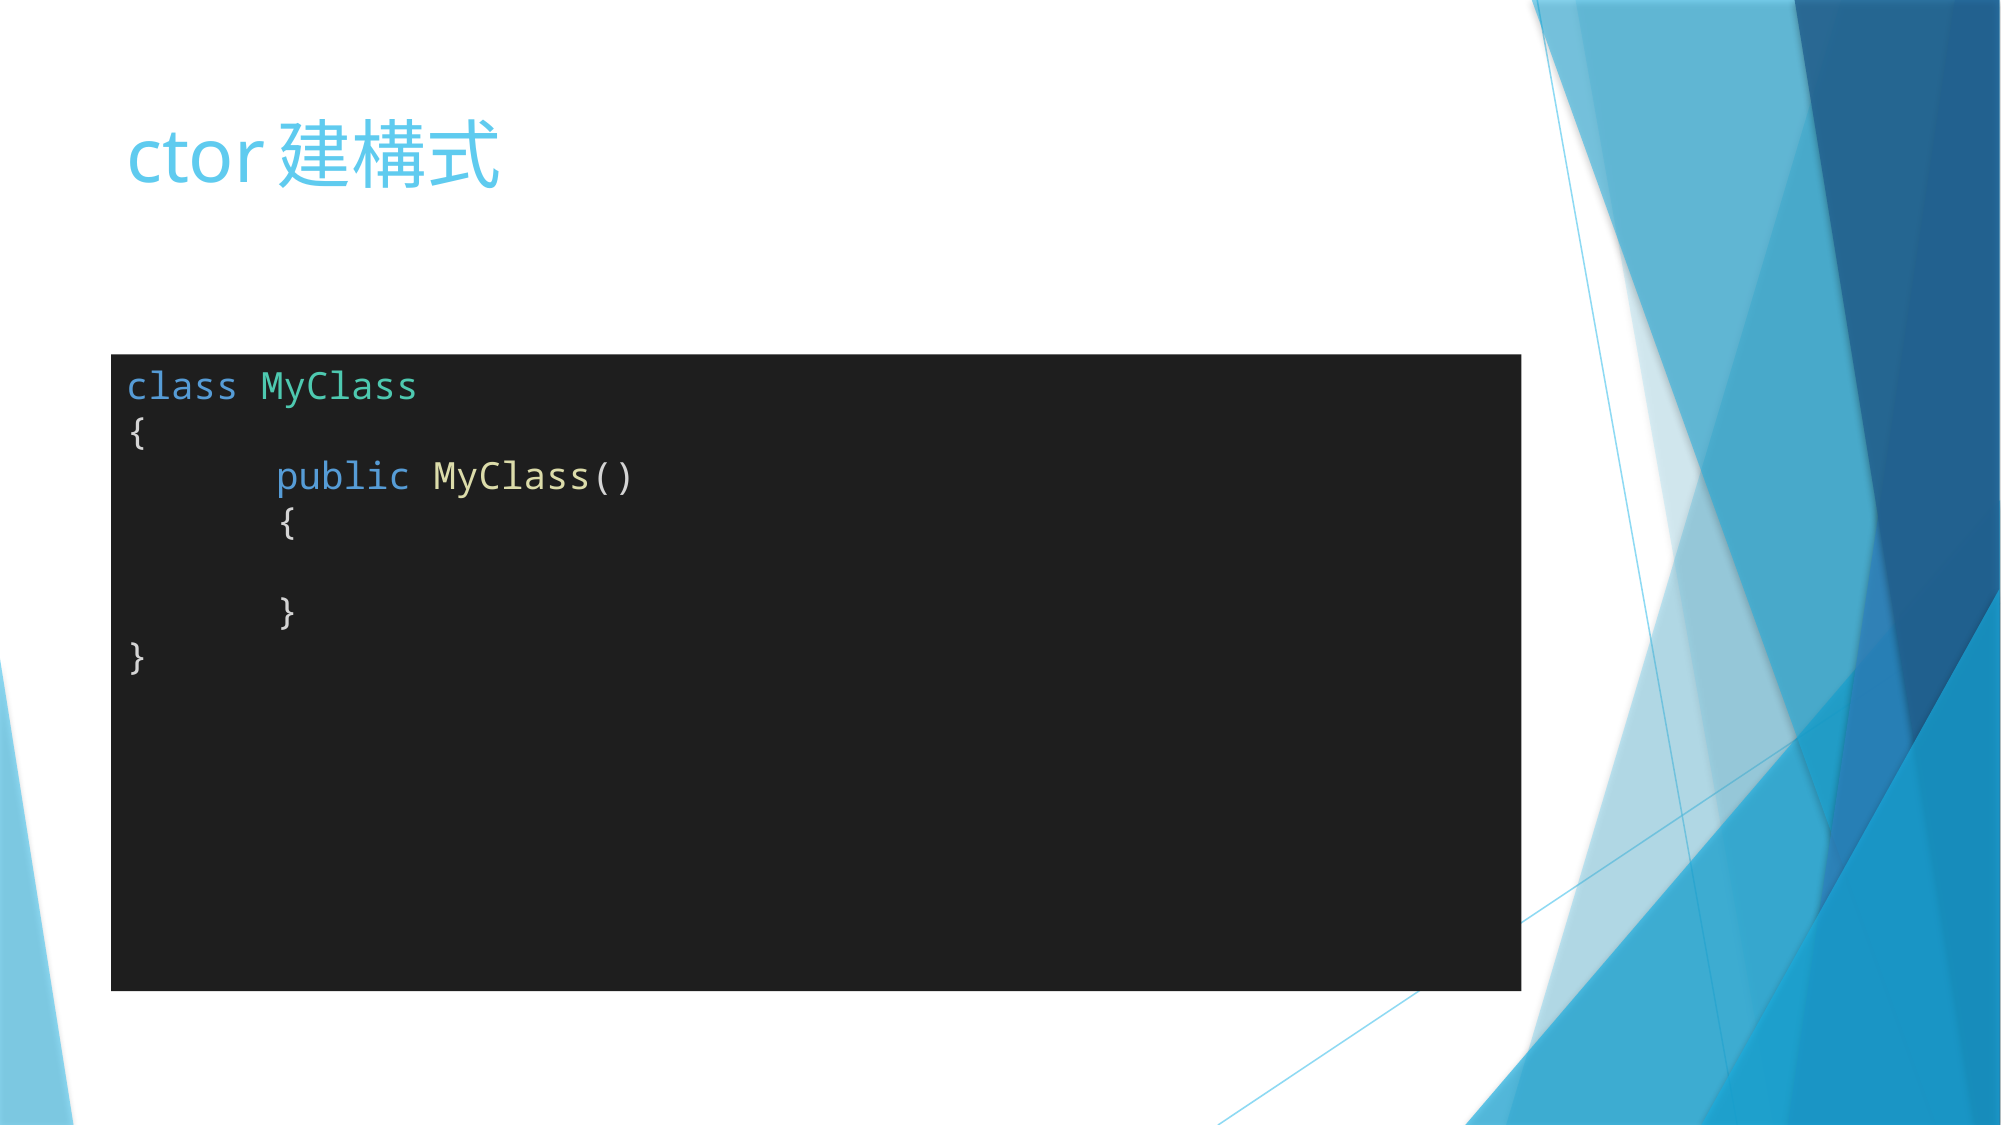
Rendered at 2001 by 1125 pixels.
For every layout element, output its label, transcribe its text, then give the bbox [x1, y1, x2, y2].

title ctor 建構式 [111, 99, 1522, 317]
list class MyClass { public MyClass() { } } [111, 354, 1522, 992]
